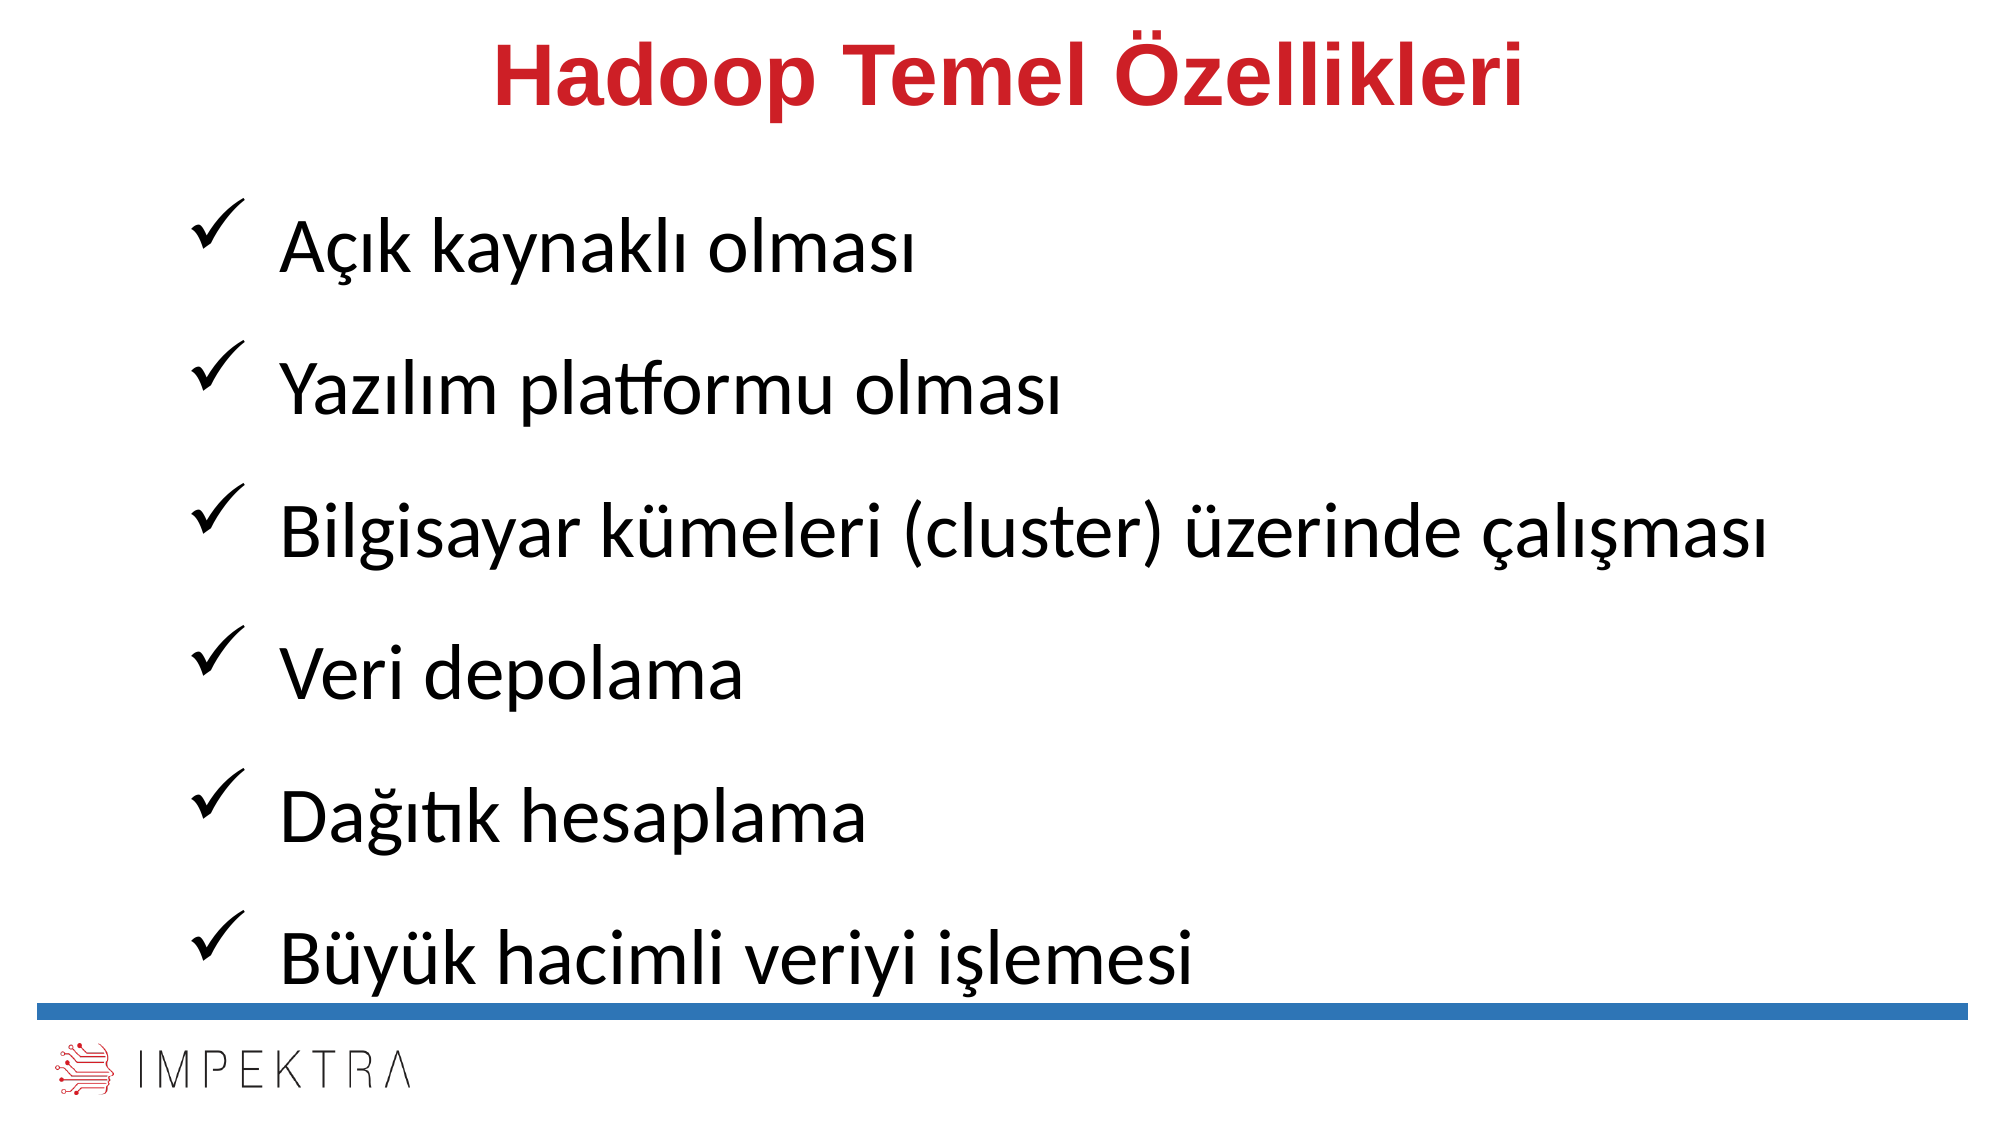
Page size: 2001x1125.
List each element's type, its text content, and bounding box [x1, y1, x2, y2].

text_box Açık kaynaklı olması Yazılım platformu olması Bilgisayar kümeleri (cluster) üzerinde çalışması Veri depolama Dağıtık hesaplama Büyük hacimli veriyi işlemesi [170, 138, 1881, 1008]
title Hadoop Temel Özellikleri [259, 0, 1760, 133]
picture [55, 1043, 410, 1095]
